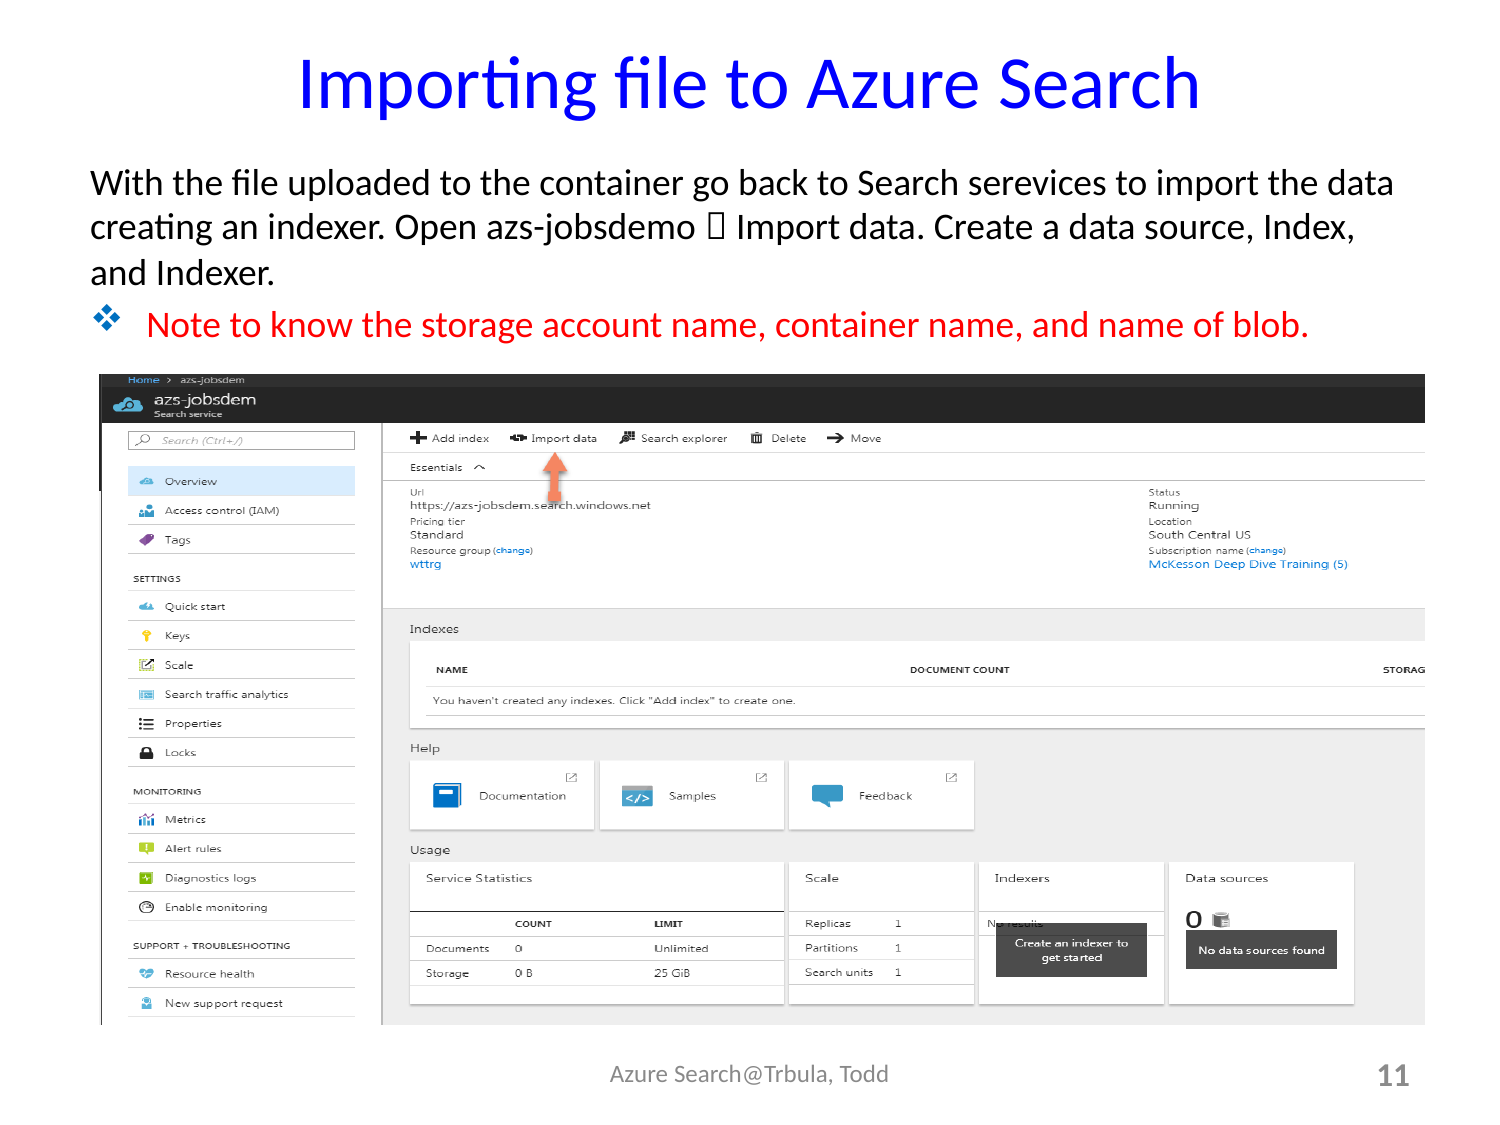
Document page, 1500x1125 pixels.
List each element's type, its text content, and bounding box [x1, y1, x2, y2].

slide_number 11 [1074, 1042, 1425, 1103]
list With the file uploaded to the container go back to Search serevices to import the data creating an indexer. Open azs-jobsdemo  Import data. Create a data source, Index, and Indexer. Note to know the storage account name, container name, and name of blob. [75, 149, 1425, 1025]
footer Azure Search@Trbula, Todd [512, 1042, 988, 1103]
picture [99, 374, 1426, 1026]
title Importing file to Azure Search [75, 19, 1425, 138]
